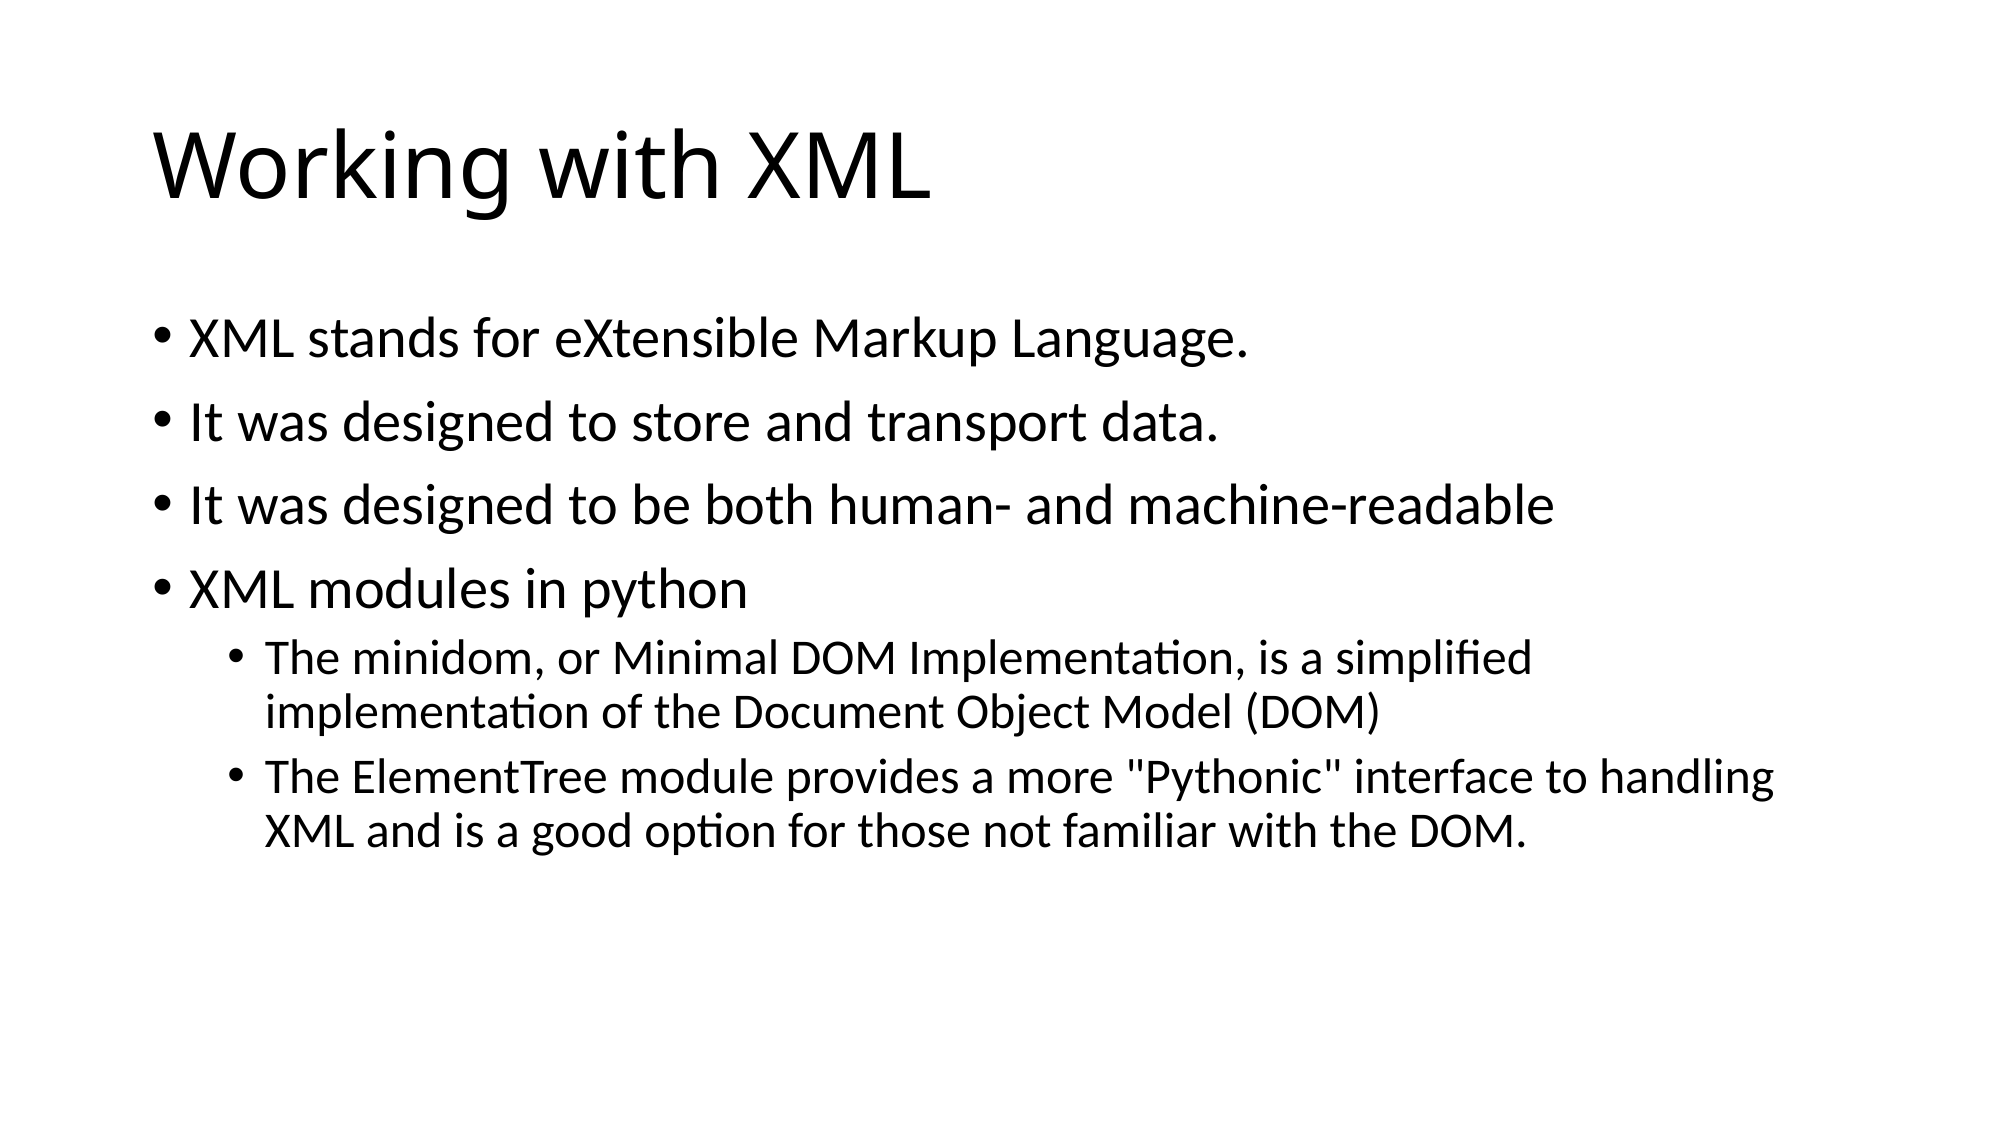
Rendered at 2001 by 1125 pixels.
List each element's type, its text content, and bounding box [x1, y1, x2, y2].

list XML stands for eXtensible Markup Language. It was designed to store and transport data. It was designed to be both human- and machine-readable XML modules in python The minidom, or Minimal DOM Implementation, is a simplified implementation of the Document Object Model (DOM) The ElementTree module provides a more "Pythonic" interface to handling XML and is a good option for those not familiar with the DOM. [137, 299, 1863, 1014]
title Working with XML [137, 59, 1863, 278]
